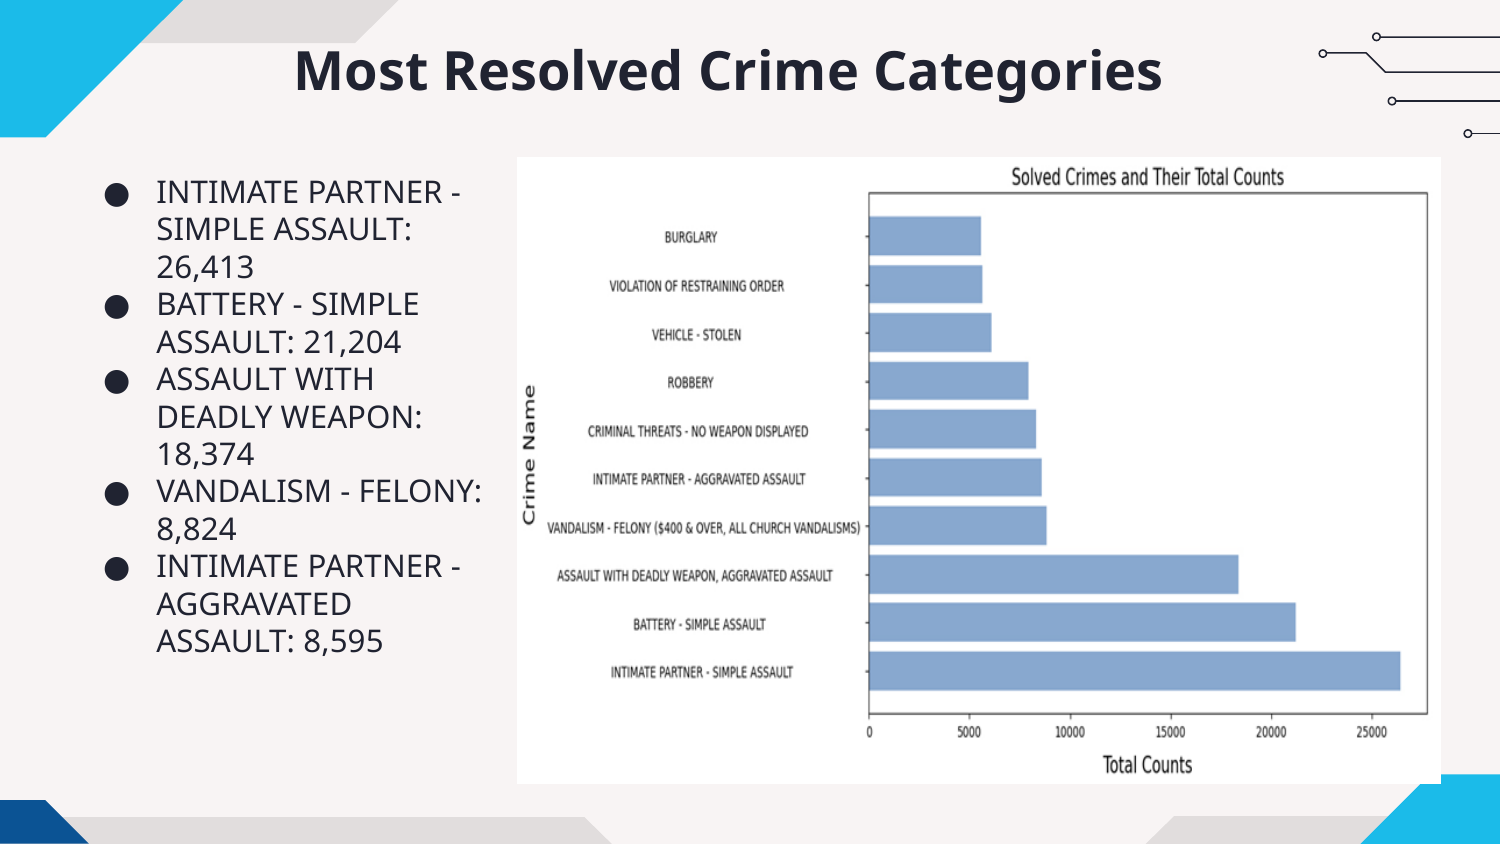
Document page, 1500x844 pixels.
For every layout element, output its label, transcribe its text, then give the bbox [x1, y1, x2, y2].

title Most Resolved Crime Categories [97, 20, 1361, 115]
text_box INTIMATE PARTNER - SIMPLE ASSAULT: 26,413 BATTERY - SIMPLE ASSAULT: 21,204 ASSAULT WITH DEADLY WEAPON: 18,374 VANDALISM - FELONY: 8,824 INTIMATE PARTNER - AGGRAVATED ASSAULT: 8,595 [66, 157, 503, 697]
picture [516, 156, 1441, 785]
